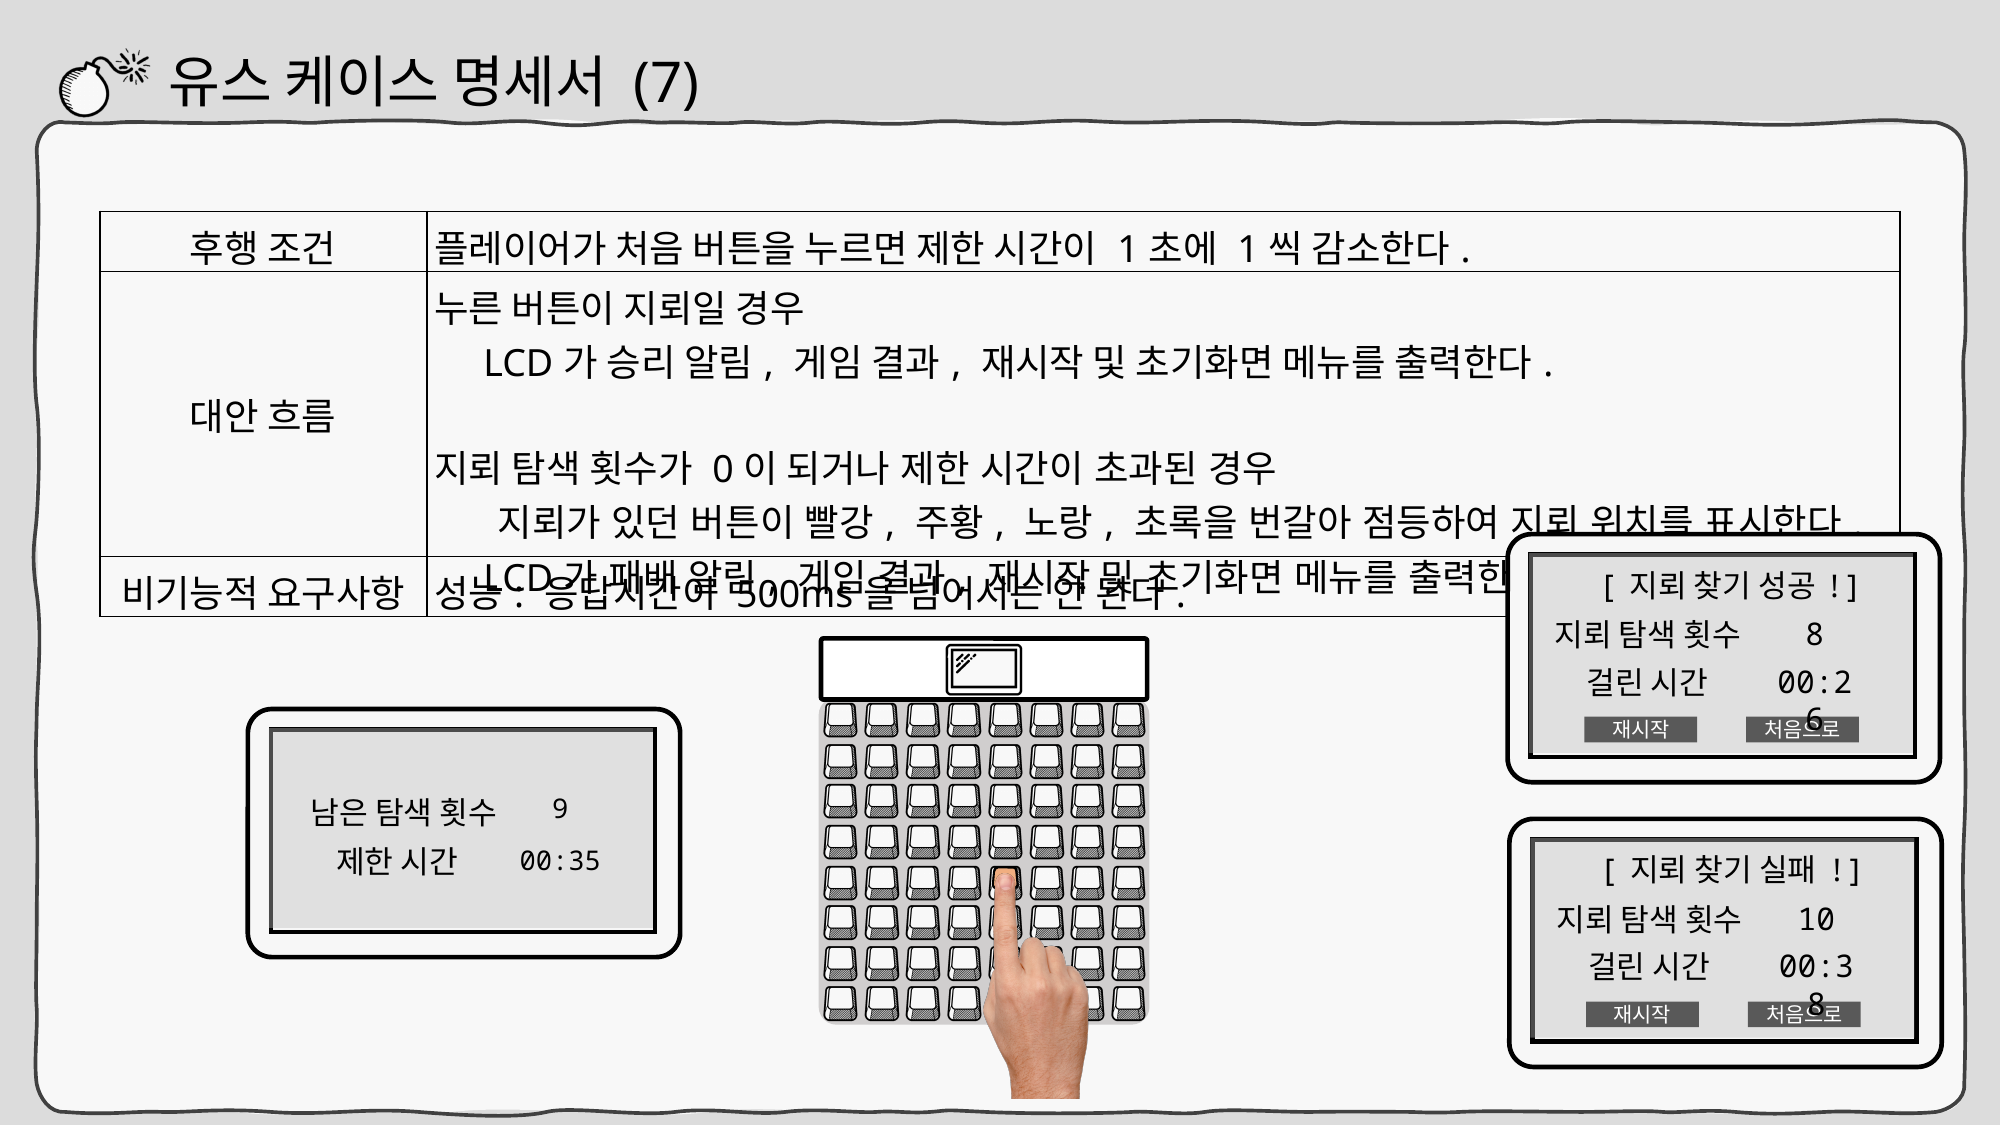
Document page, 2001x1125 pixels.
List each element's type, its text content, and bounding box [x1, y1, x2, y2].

picture [39, 18, 160, 130]
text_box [1745, 745, 1860, 750]
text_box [1548, 891, 1869, 996]
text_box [1584, 745, 1698, 750]
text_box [33, 117, 1967, 1116]
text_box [820, 629, 1148, 1023]
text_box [1585, 996, 1700, 1035]
picture [982, 872, 1089, 1099]
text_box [247, 708, 681, 958]
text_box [1747, 996, 1861, 1035]
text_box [1546, 606, 1867, 745]
text_box 유스 케이스 명세서 (7) [160, 39, 822, 117]
